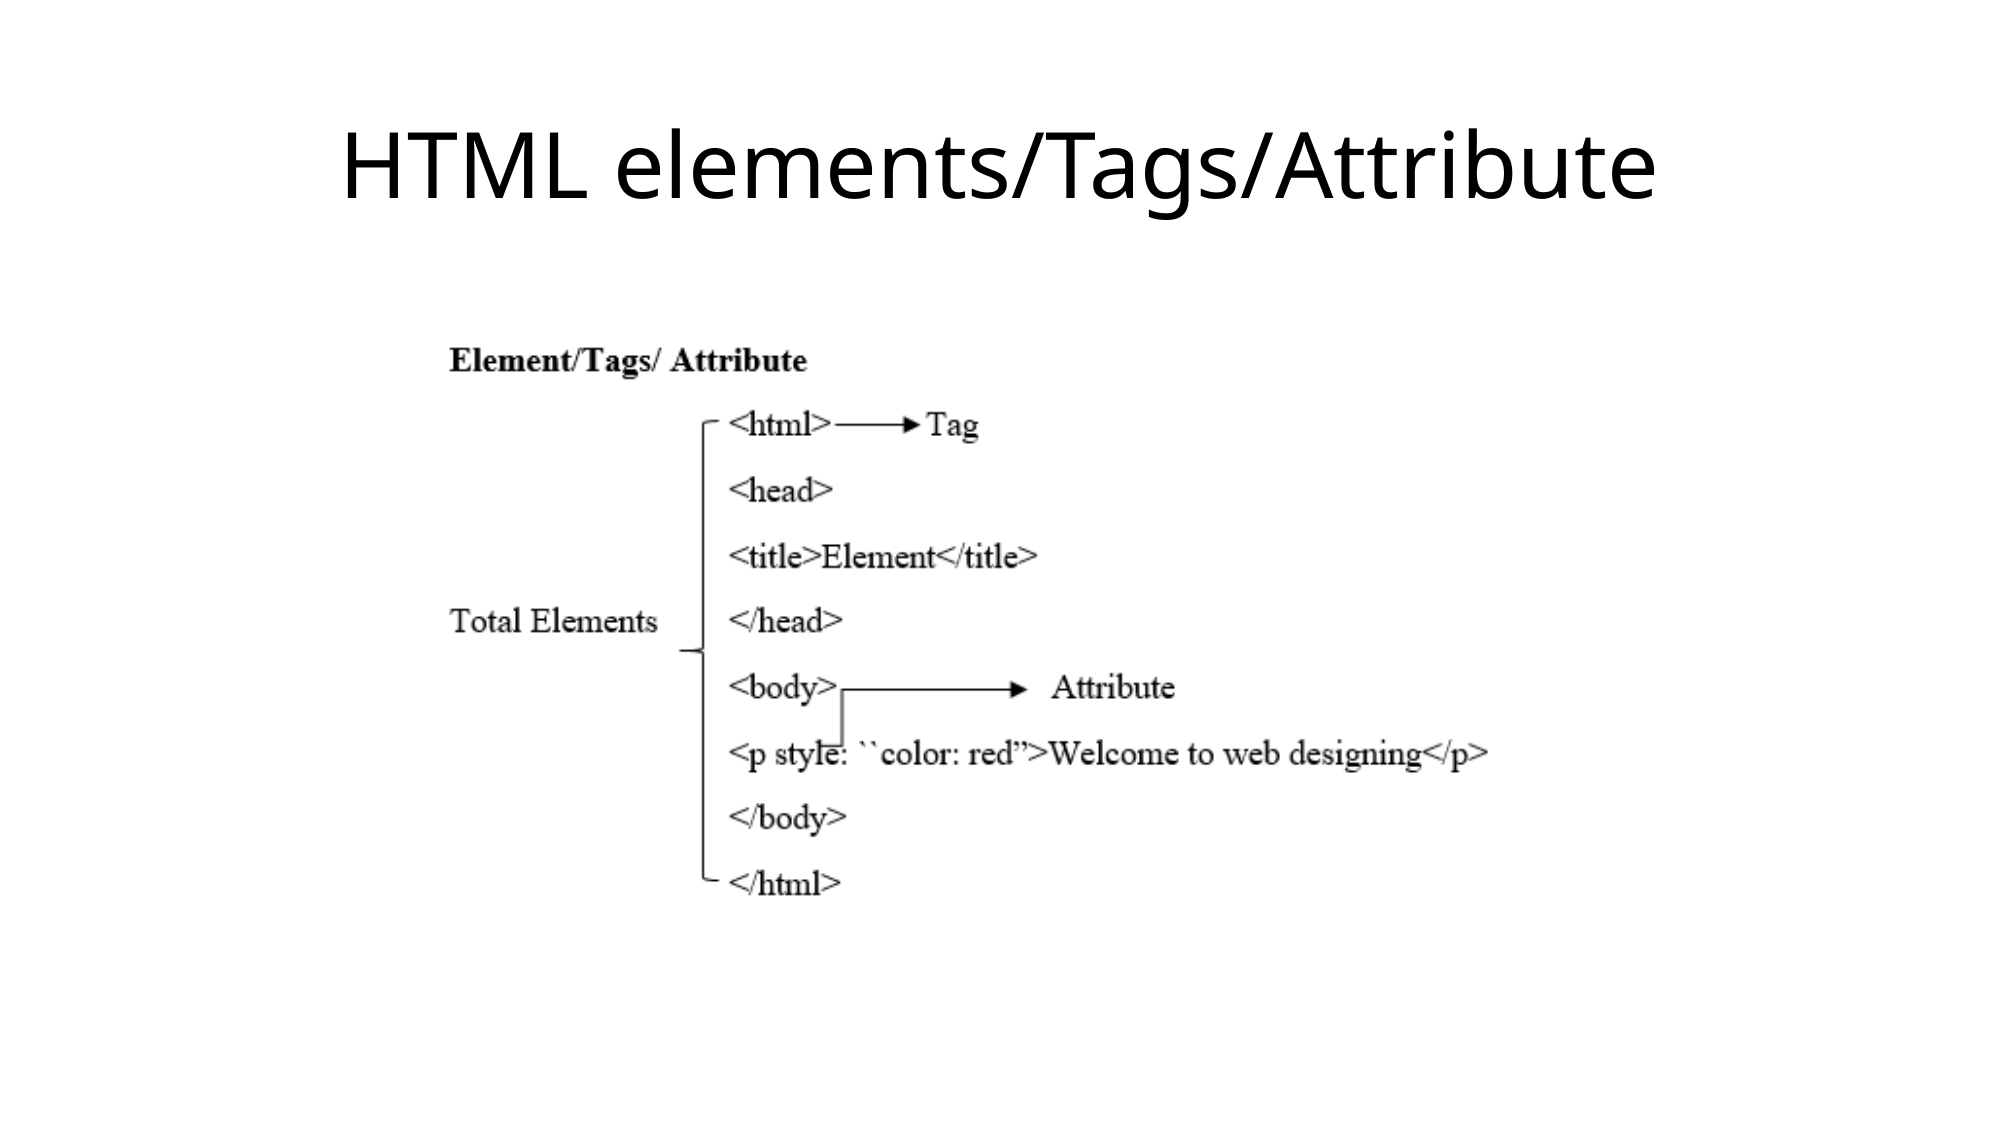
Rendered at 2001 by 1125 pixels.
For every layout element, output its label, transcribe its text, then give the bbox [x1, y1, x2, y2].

title HTML elements/Tags/Attribute [137, 59, 1863, 278]
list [411, 323, 1589, 917]
